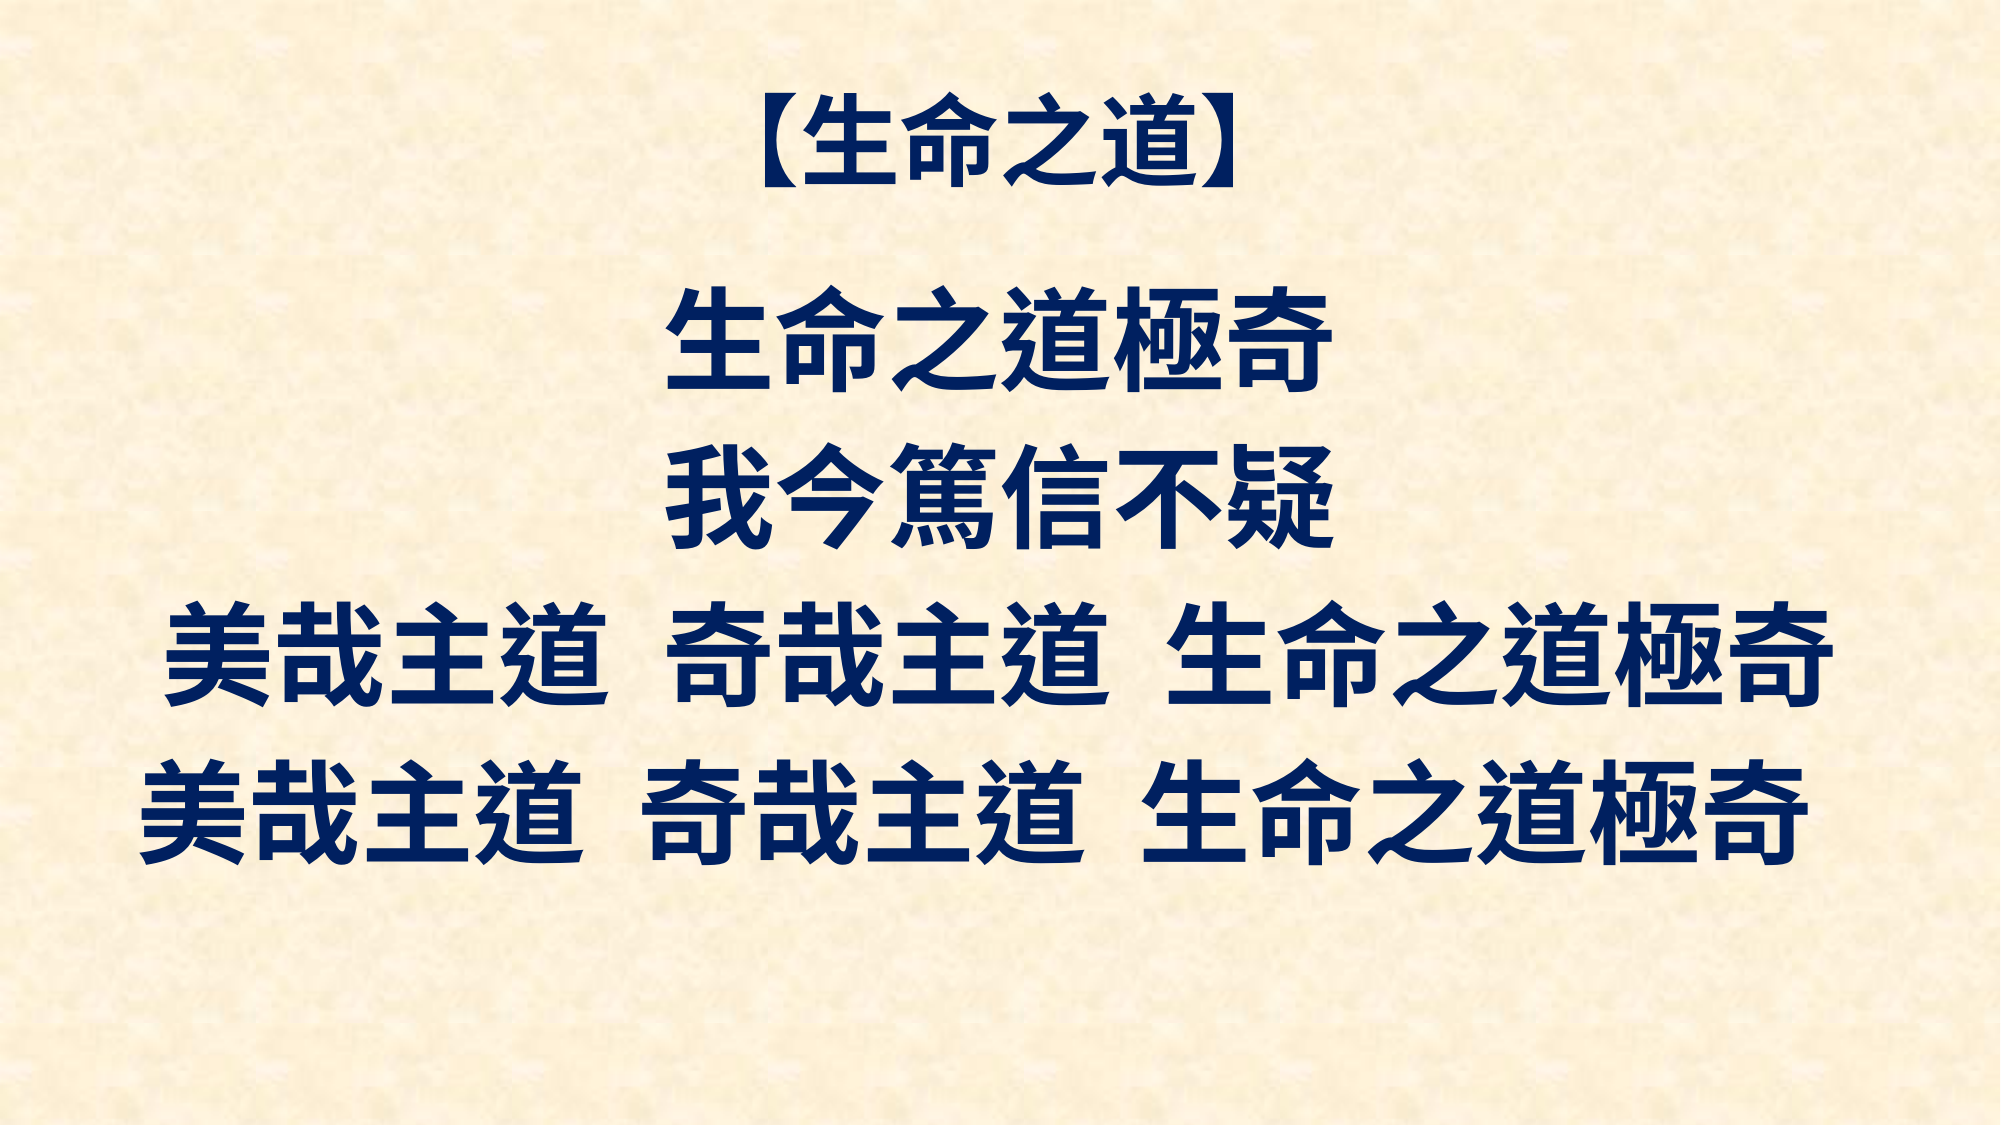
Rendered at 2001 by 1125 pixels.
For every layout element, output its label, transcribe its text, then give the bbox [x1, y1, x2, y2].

title 【生命之道】 [99, 45, 1900, 233]
list 生命之道極奇 我今篤信不疑 美哉主道 奇哉主道 生命之道極奇 美哉主道 奇哉主道 生命之道極奇 [99, 262, 1900, 1125]
picture [0, 0, 2001, 1125]
